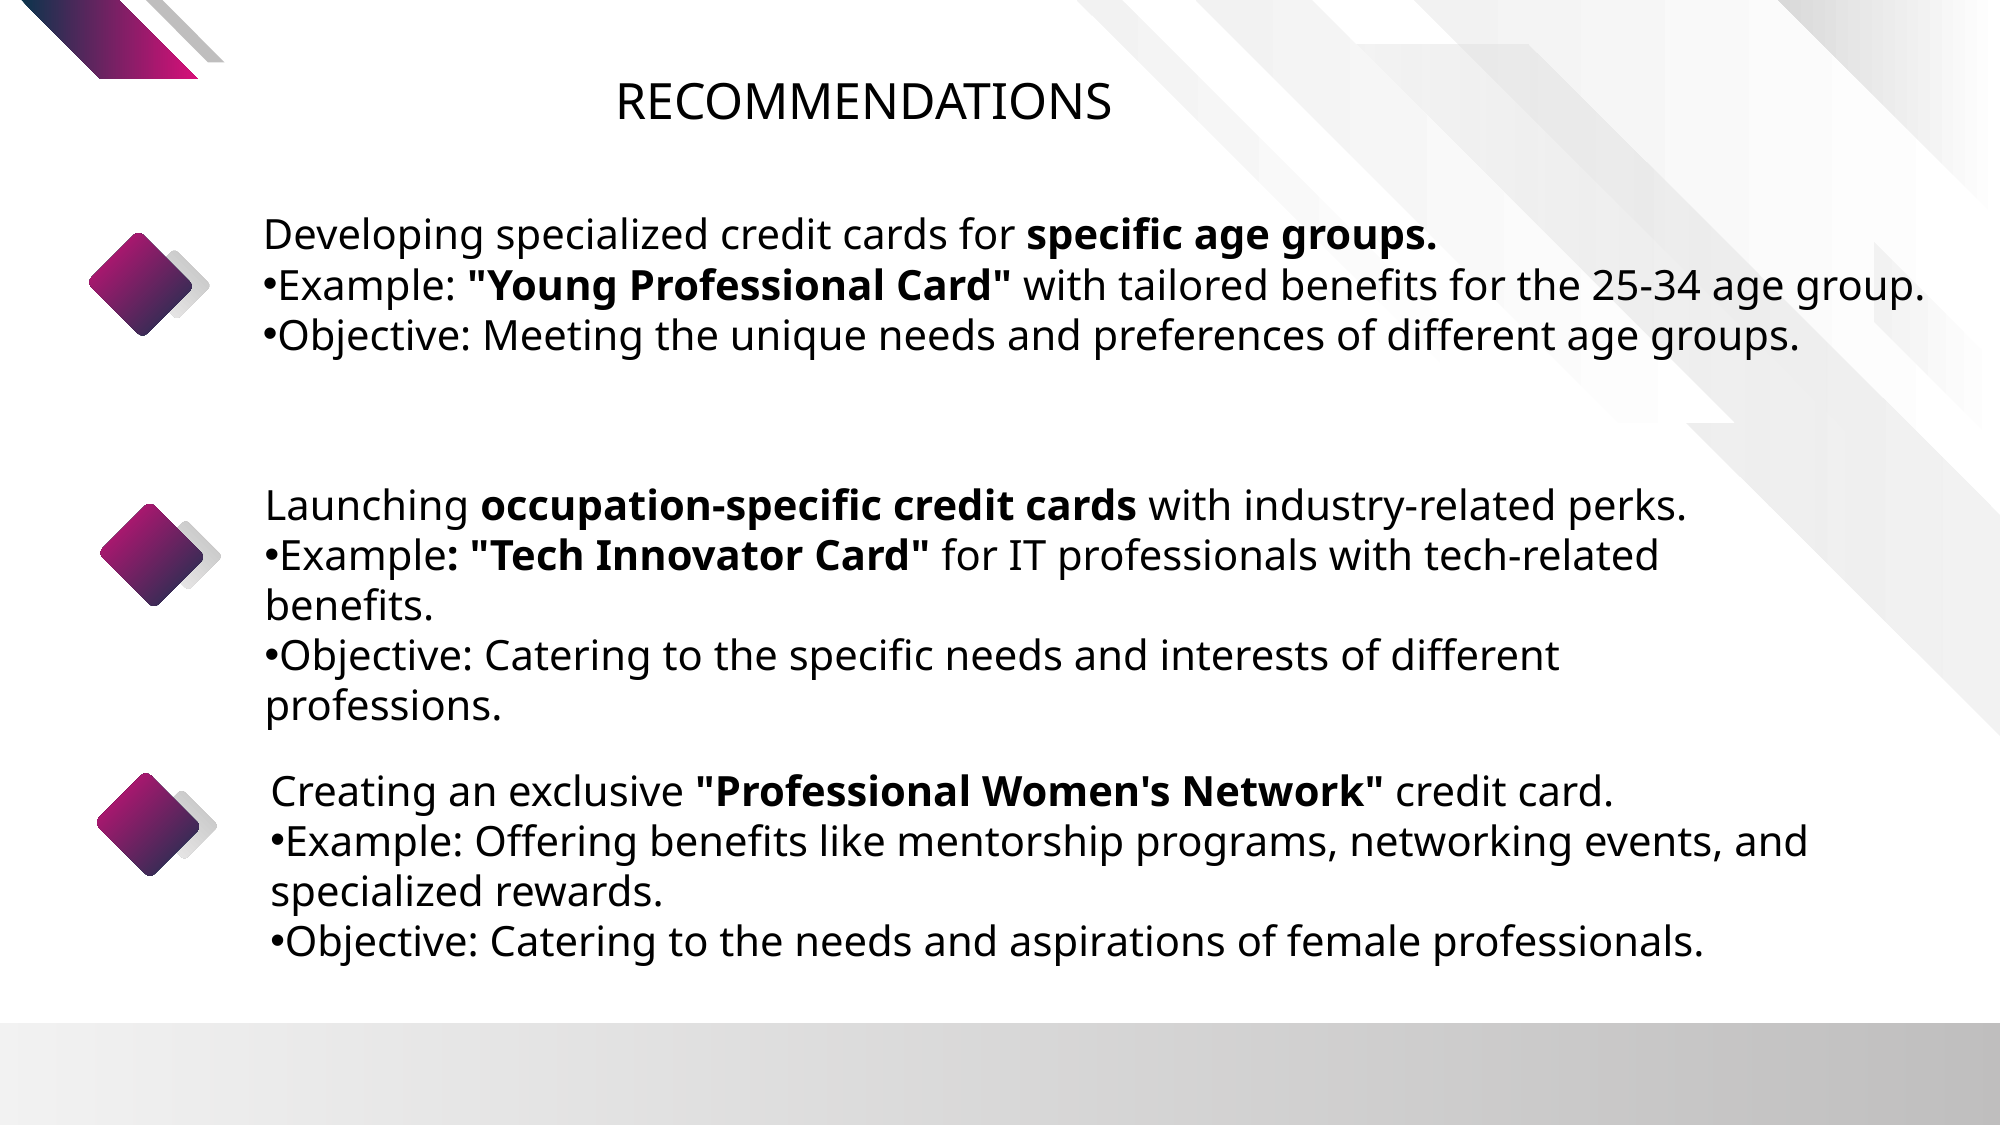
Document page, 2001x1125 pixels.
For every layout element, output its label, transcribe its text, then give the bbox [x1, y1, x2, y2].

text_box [111, 784, 208, 865]
text_box Launching occupation-specific credit cards with industry-related perks. Example: "Tech Innovator Card" for IT professionals with tech-related benefits. Objective: Catering to the specific needs and interests of different professions. [249, 471, 1751, 737]
text_box Creating an exclusive "Professional Women's Network" credit card. Example: Offering benefits like mentorship programs, networking events, and specialized rewards. Objective: Catering to the needs and aspirations of female professionals. [255, 757, 1958, 973]
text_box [21, 0, 225, 80]
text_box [115, 515, 212, 595]
text_box Developing specialized credit cards for specific age groups. Example: "Young Professional Card" with tailored benefits for the 25-34 age group. Objective: Meeting the unique needs and preferences of different age groups. [248, 201, 1950, 366]
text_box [103, 244, 200, 324]
text_box RECOMMENDATIONS [600, 62, 1290, 138]
